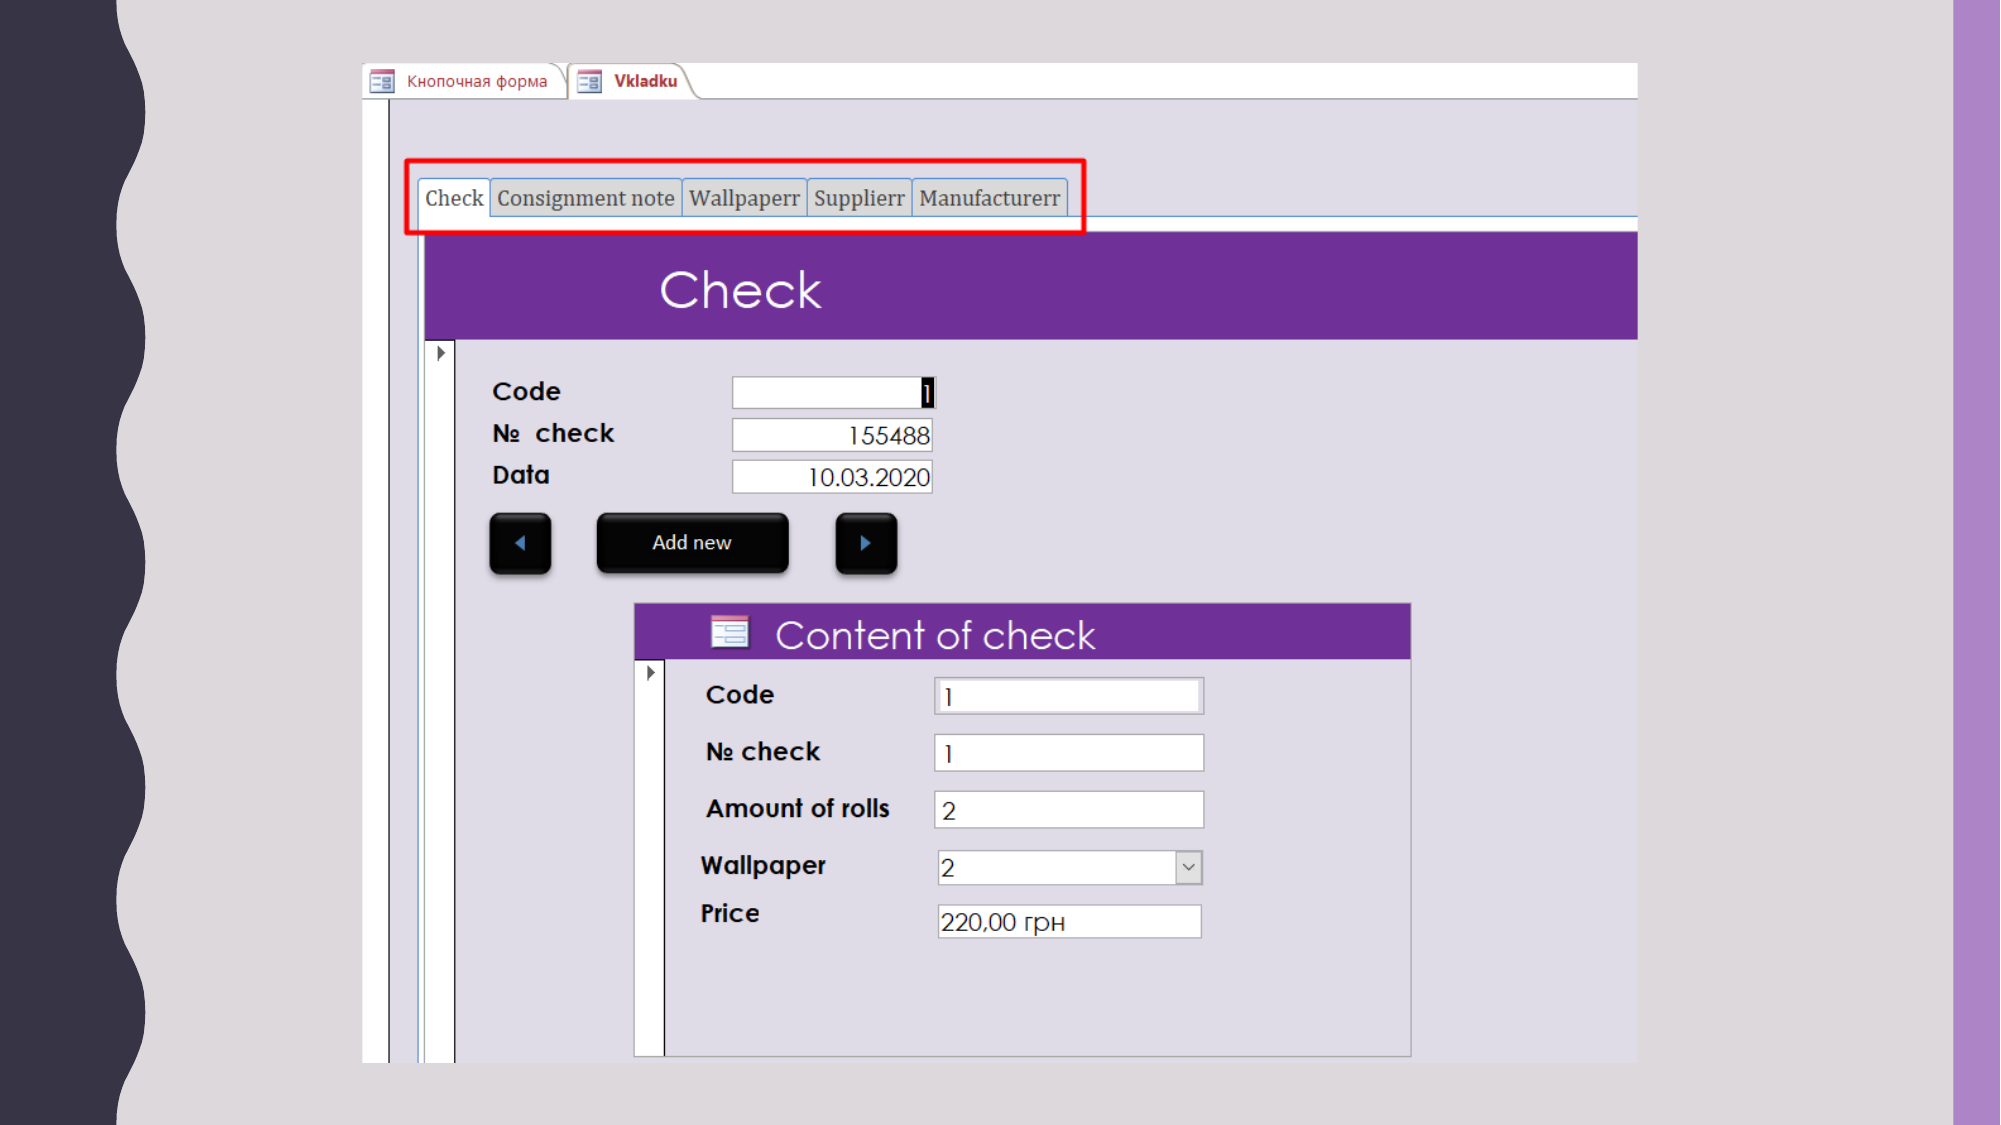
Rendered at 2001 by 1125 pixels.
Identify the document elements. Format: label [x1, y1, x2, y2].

picture [362, 63, 1638, 1063]
